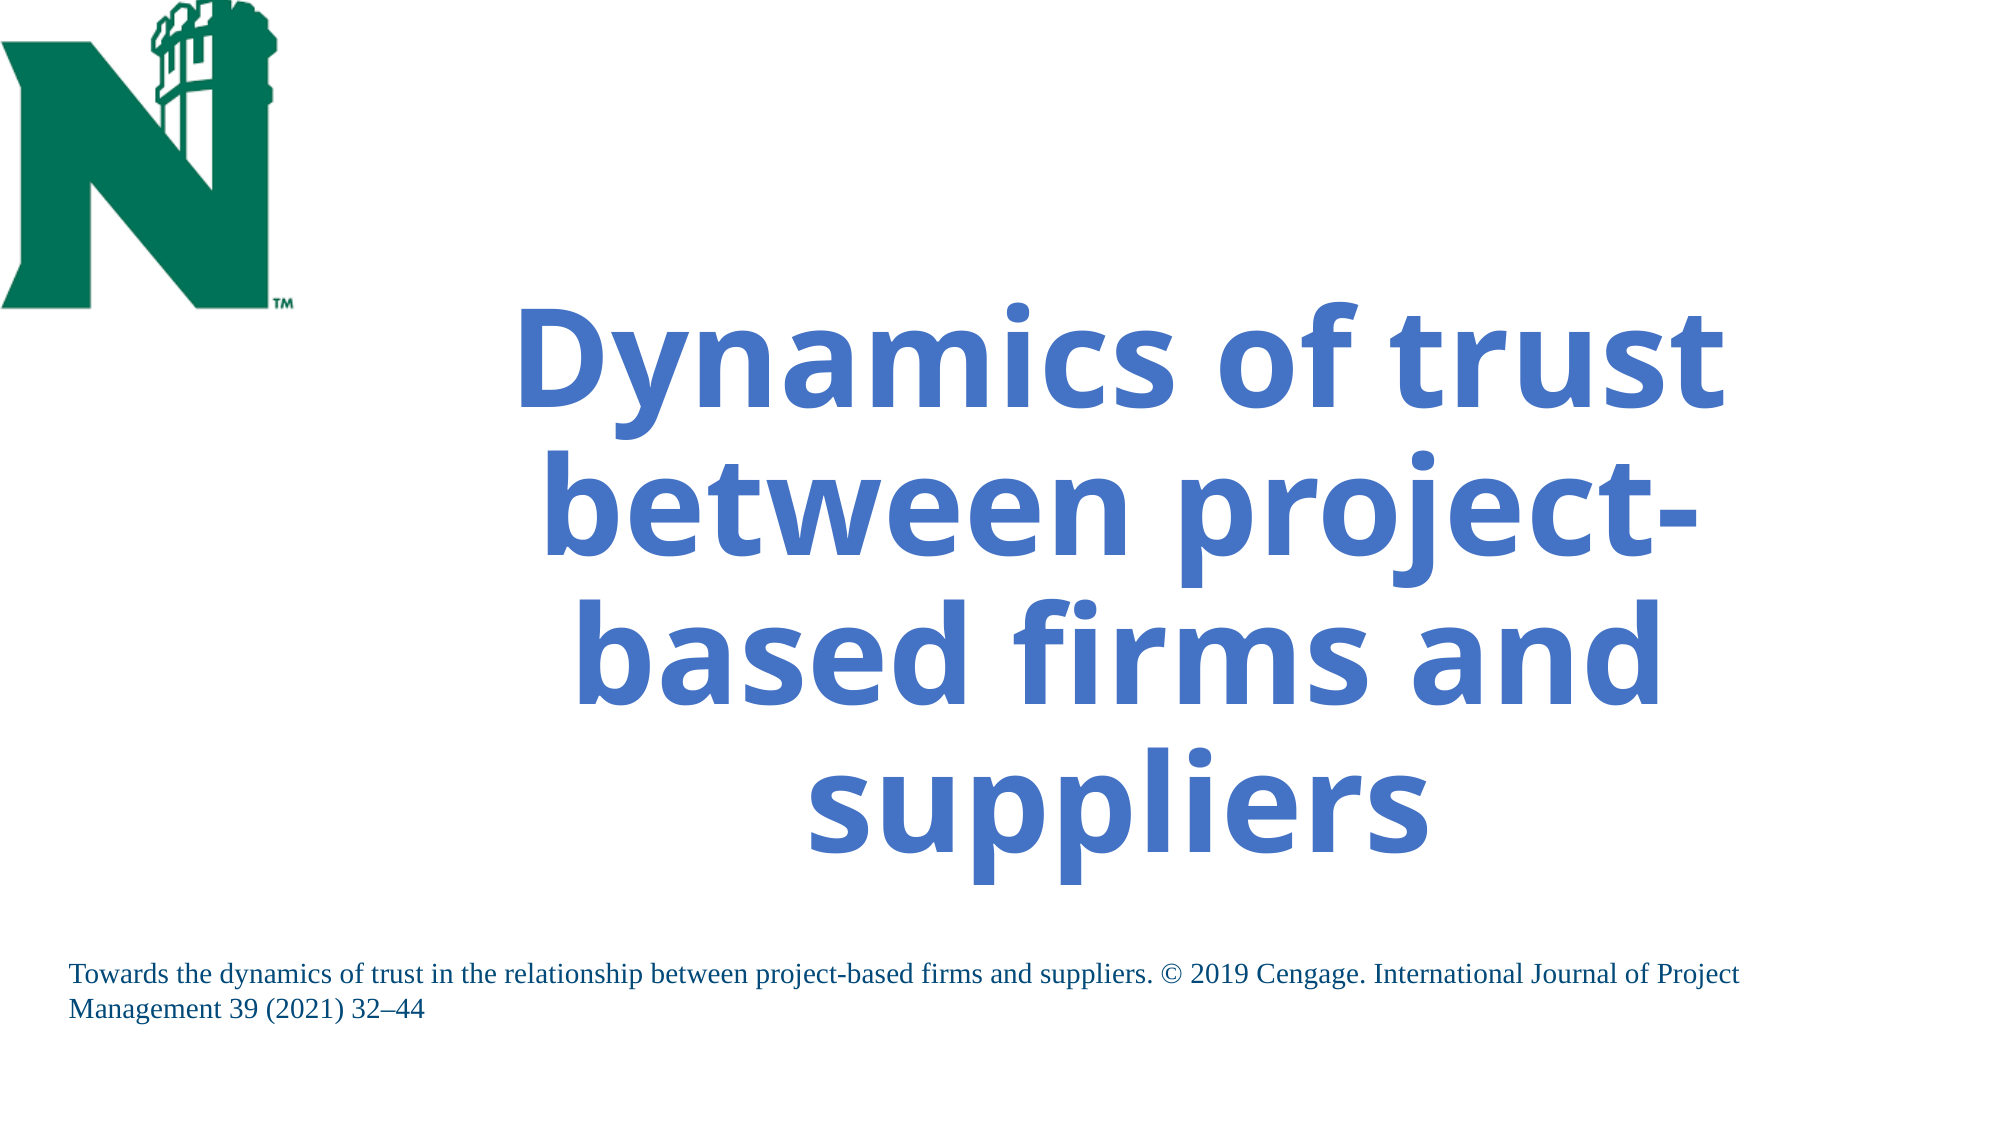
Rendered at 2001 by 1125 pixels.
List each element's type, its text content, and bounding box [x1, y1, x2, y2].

title Dynamics of trust between project-based firms and suppliers [343, 104, 1895, 890]
text_box Towards the dynamics of trust in the relationship between project-based firms and suppliers. © 2019 Cengage. International Journal of Project Management 39 (2021) 32–44 [53, 947, 1895, 1032]
picture [0, 0, 300, 321]
